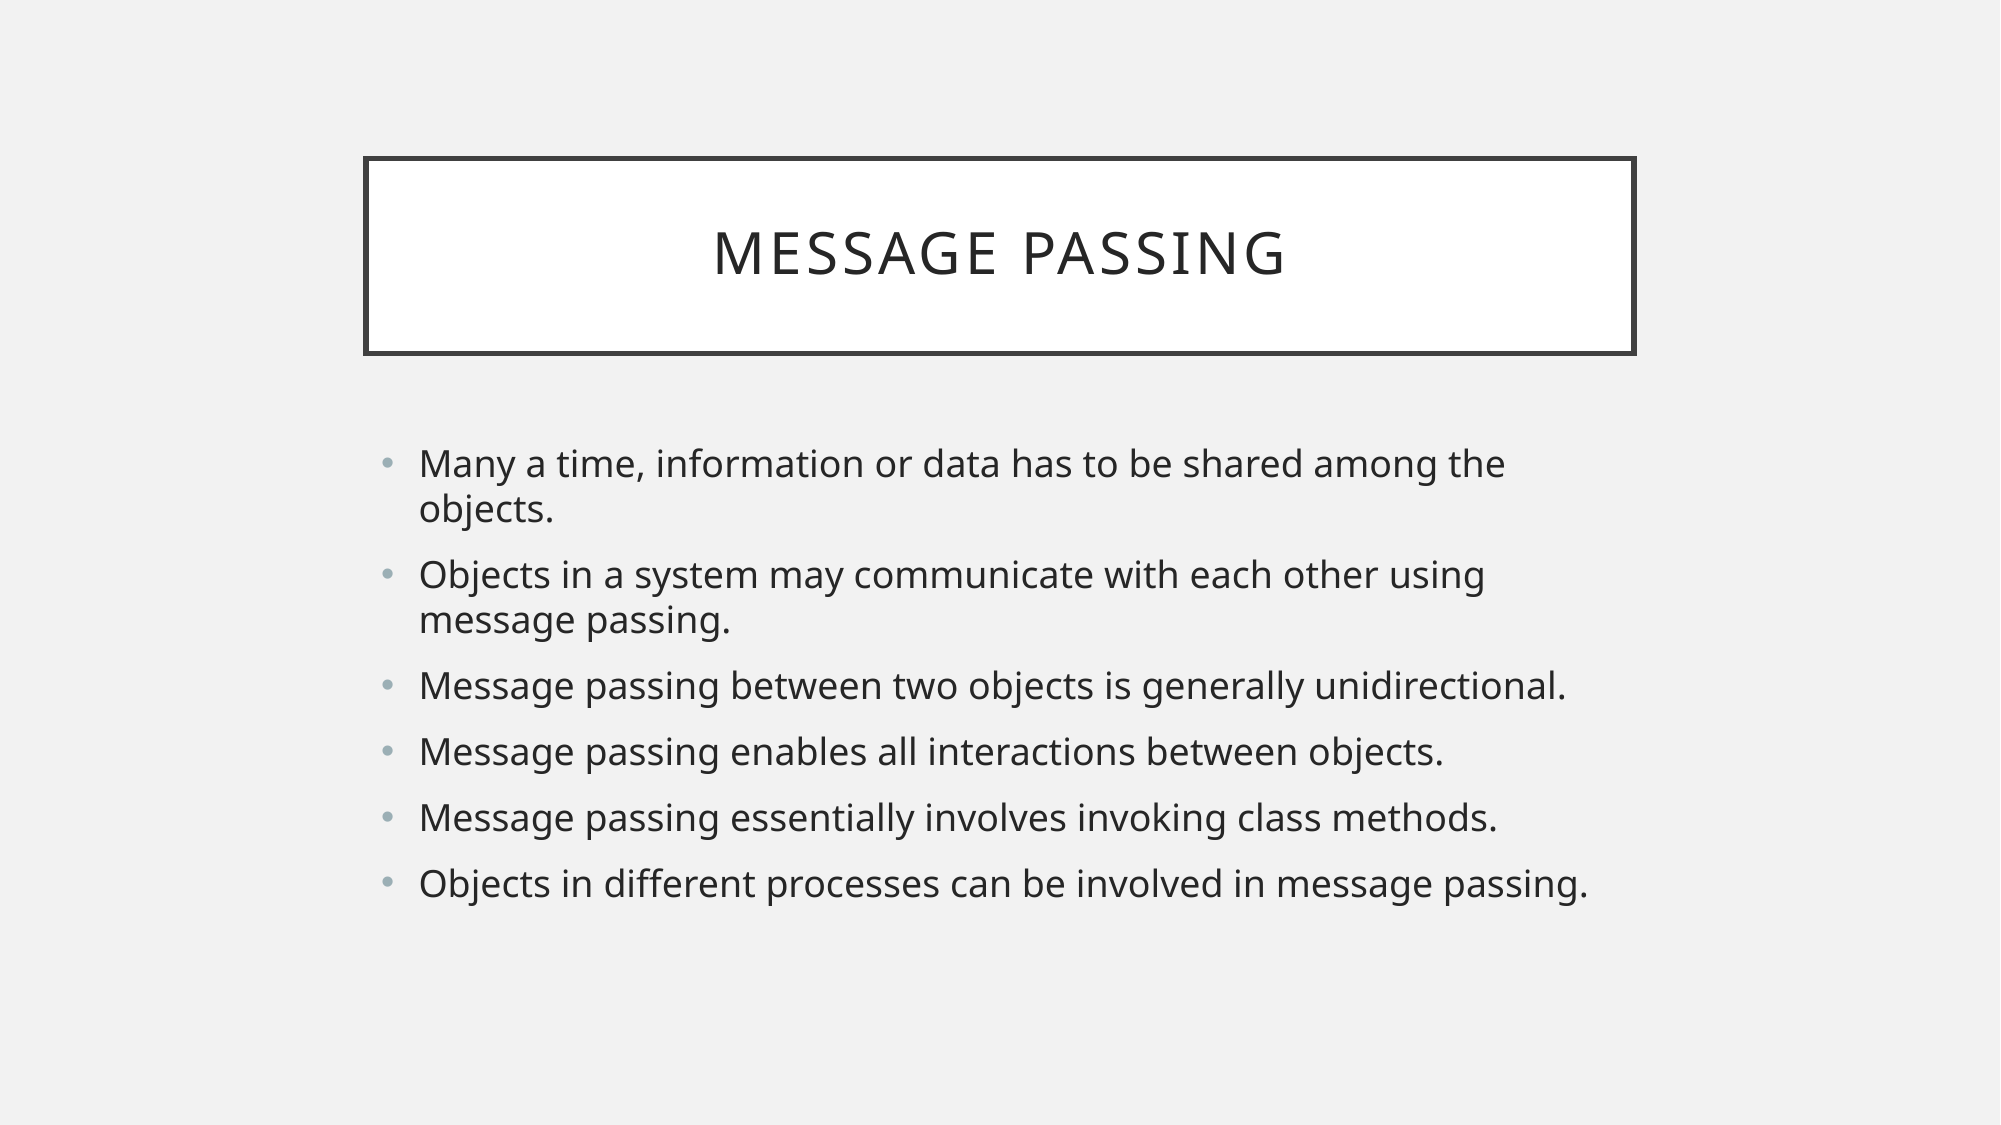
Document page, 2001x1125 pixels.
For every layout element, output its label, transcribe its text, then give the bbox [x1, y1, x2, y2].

title Message passing [363, 156, 1637, 356]
list Many a time, information or data has to be shared among the objects. Objects in a system may communicate with each other using message passing. Message passing between two objects is generally unidirectional. Message passing enables all interactions between objects. Message passing essentially involves invoking class methods. Objects in different processes can be involved in message passing. [366, 432, 1634, 942]
